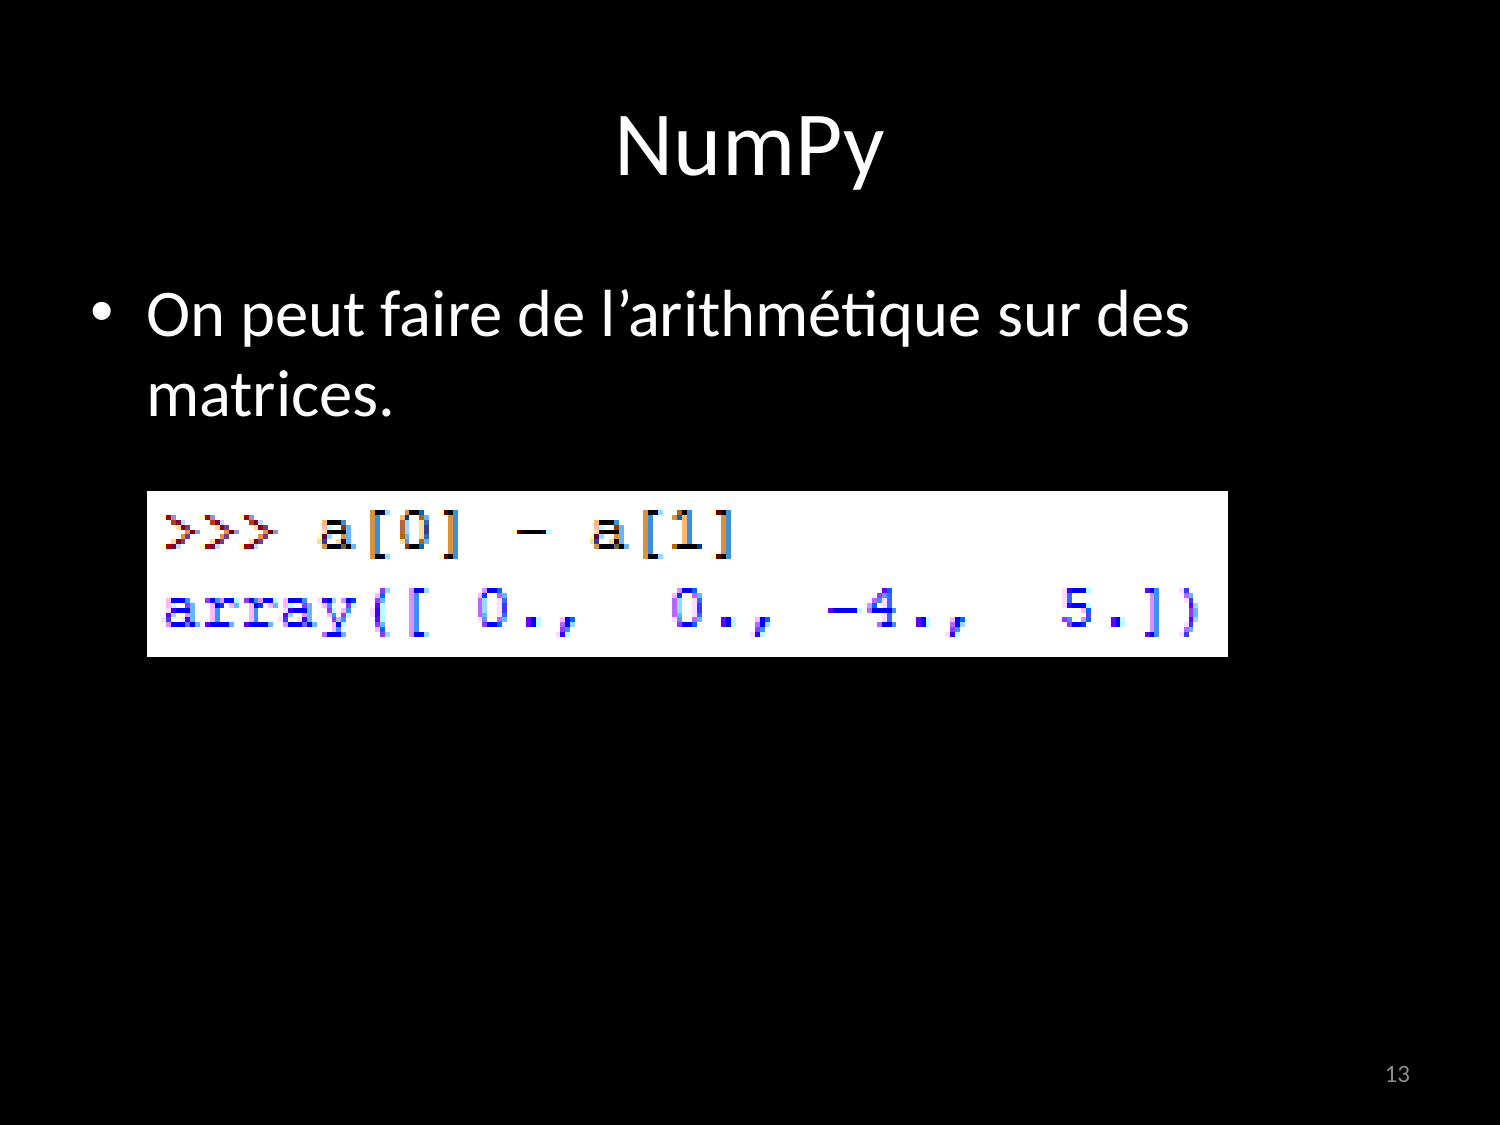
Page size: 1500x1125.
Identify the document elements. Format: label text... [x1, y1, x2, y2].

title NumPy [75, 45, 1425, 233]
list On peut faire de l’arithmétique sur des matrices. [75, 262, 1425, 1005]
picture [147, 491, 1228, 658]
slide_number 13 [1074, 1042, 1425, 1103]
